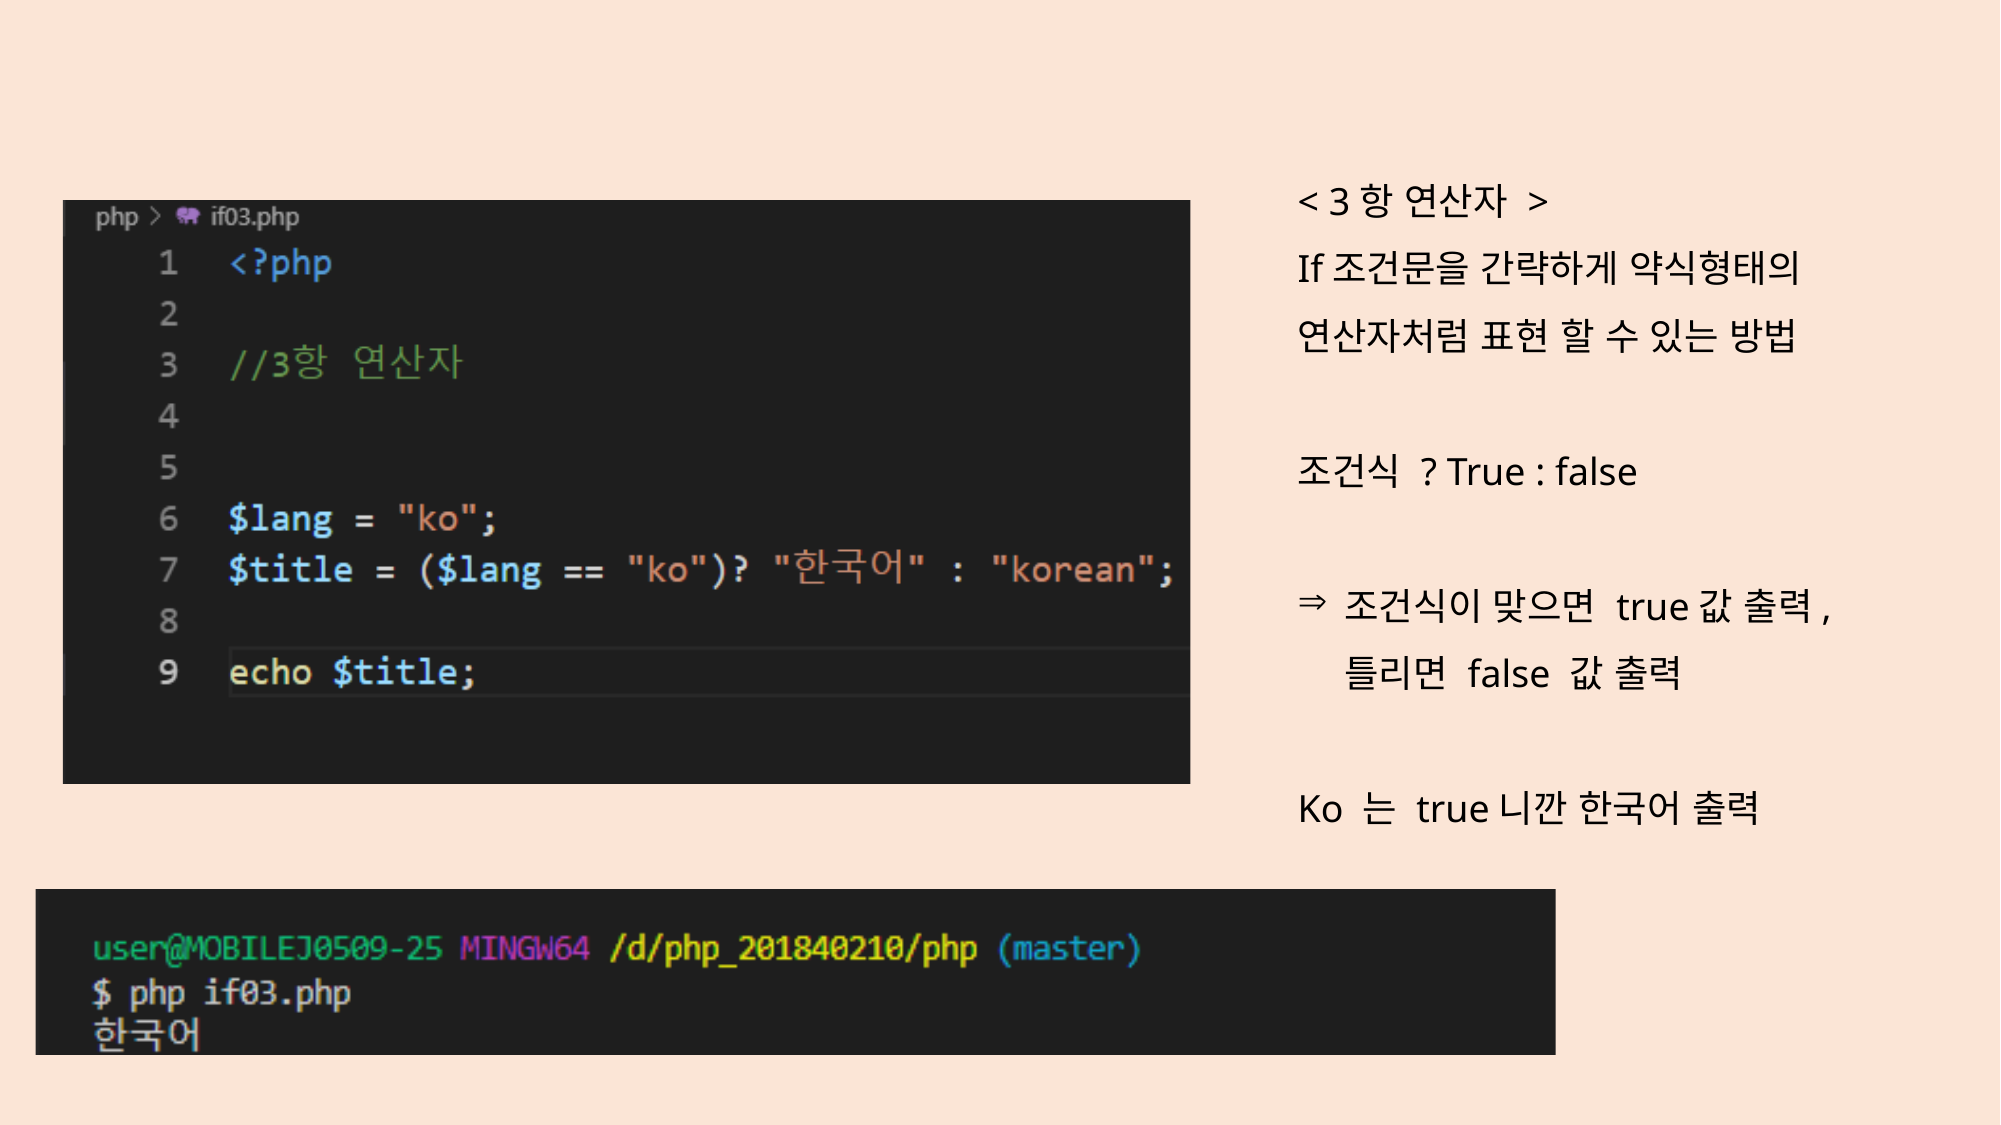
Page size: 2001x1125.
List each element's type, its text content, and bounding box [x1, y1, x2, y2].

text_box < 3항 연산자 > If조건문을 간략하게 약식형태의 연산자처럼 표현 할 수 있는 방법 조건식 ? True : false 조건식이 맞으면 true값 출력, 틀리면 false 값 출력 Ko 는 true니깐 한국어 출력 [1283, 147, 1938, 838]
picture [35, 889, 1556, 1055]
picture [62, 199, 1191, 784]
